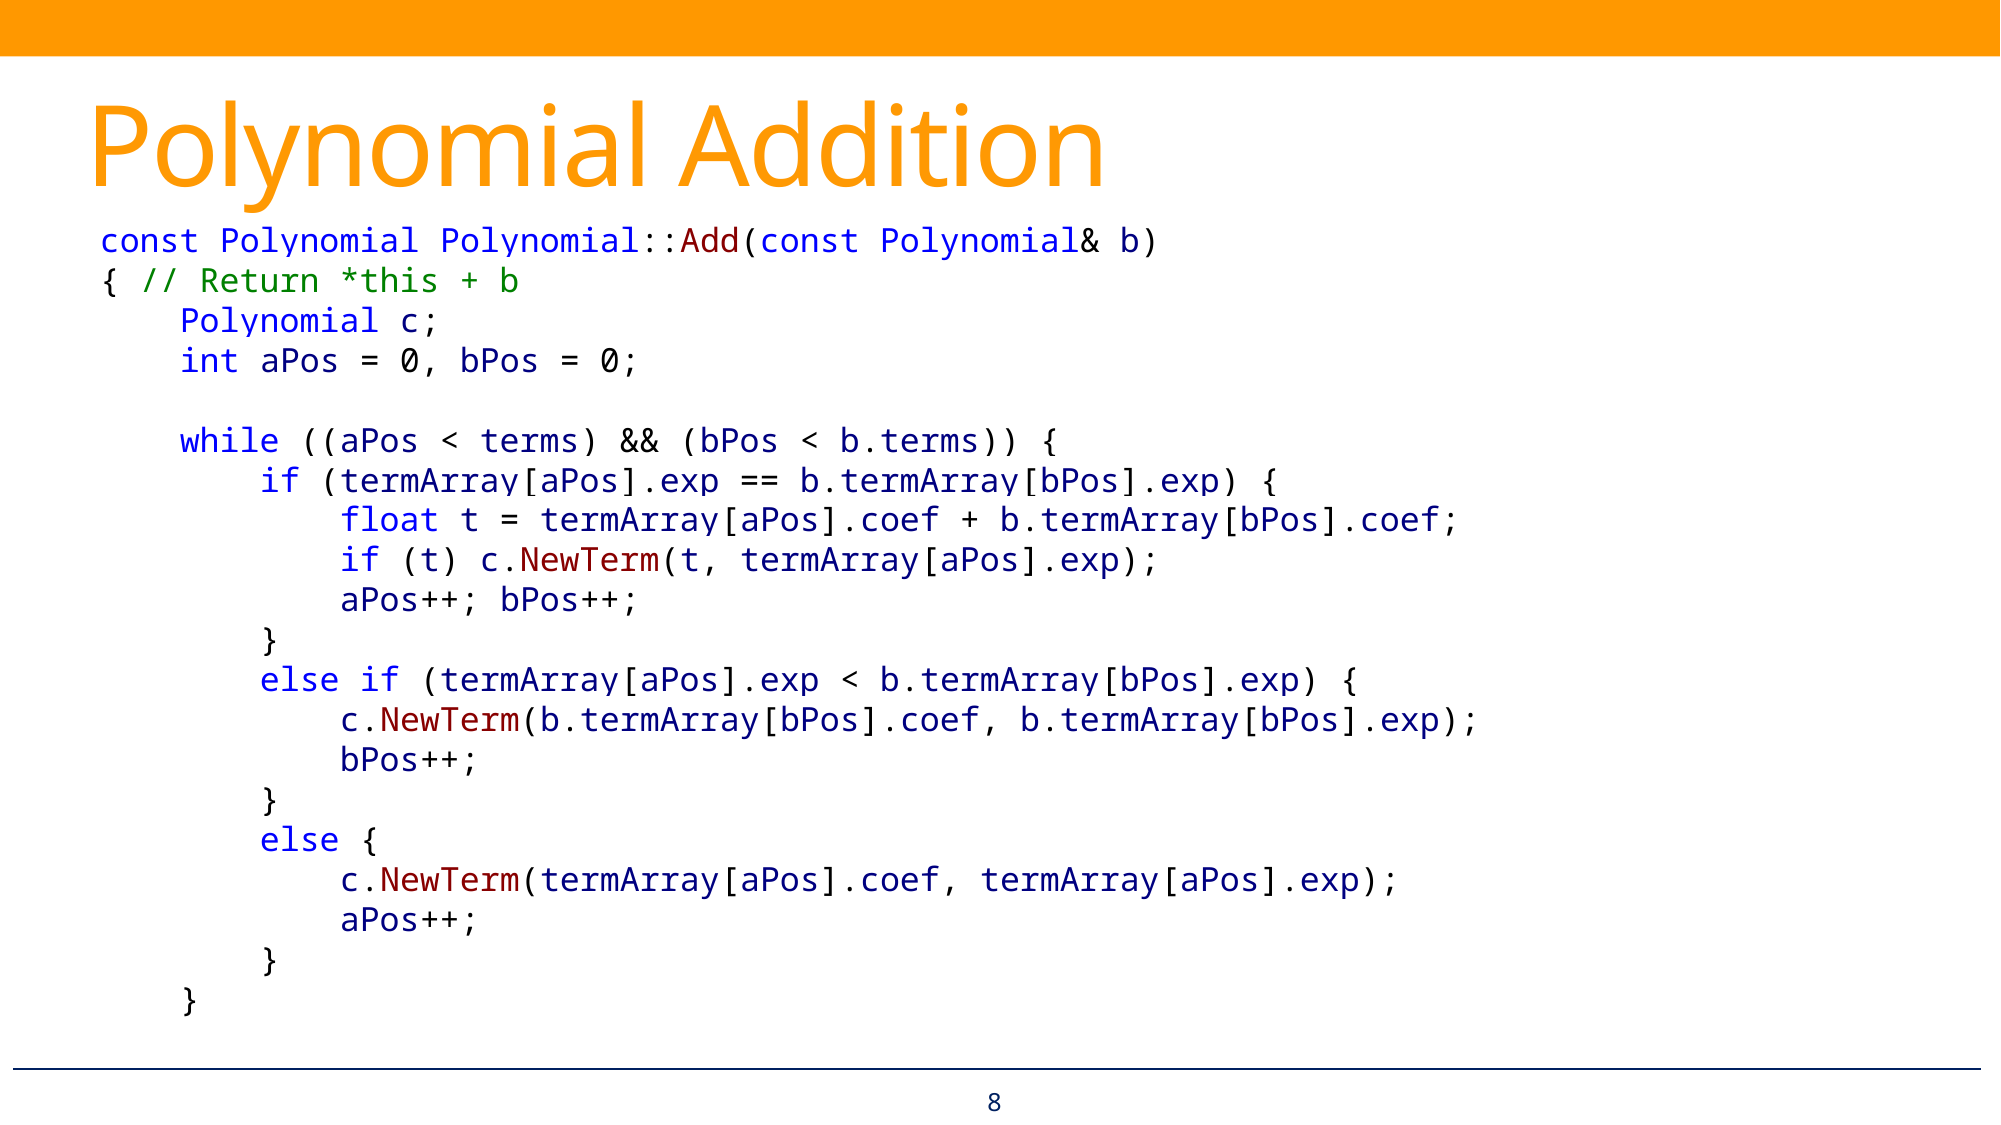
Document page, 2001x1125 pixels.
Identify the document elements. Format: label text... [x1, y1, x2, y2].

slide_number 8 [911, 1078, 1078, 1125]
title Polynomial Addition [85, 89, 1915, 212]
text_box const Polynomial Polynomial::Add(const Polynomial& b) { // Return *this + b Polynomial c; int aPos = 0, bPos = 0; while ((aPos < terms) && (bPos < b.terms)) { if (termArray[aPos].exp == b.termArray[bPos].exp) { float t = termArray[aPos].coef + b.termArray[bPos].coef; if (t) c.NewTerm(t, termArray[aPos].exp); aPos++; bPos++; } else if (termArray[aPos].exp < b.termArray[bPos].exp) { c.NewTerm(b.termArray[bPos].coef, b.termArray[bPos].exp); bPos++; } else { c.NewTerm(termArray[aPos].coef, termArray[aPos].exp); aPos++; } } [85, 211, 1628, 1025]
